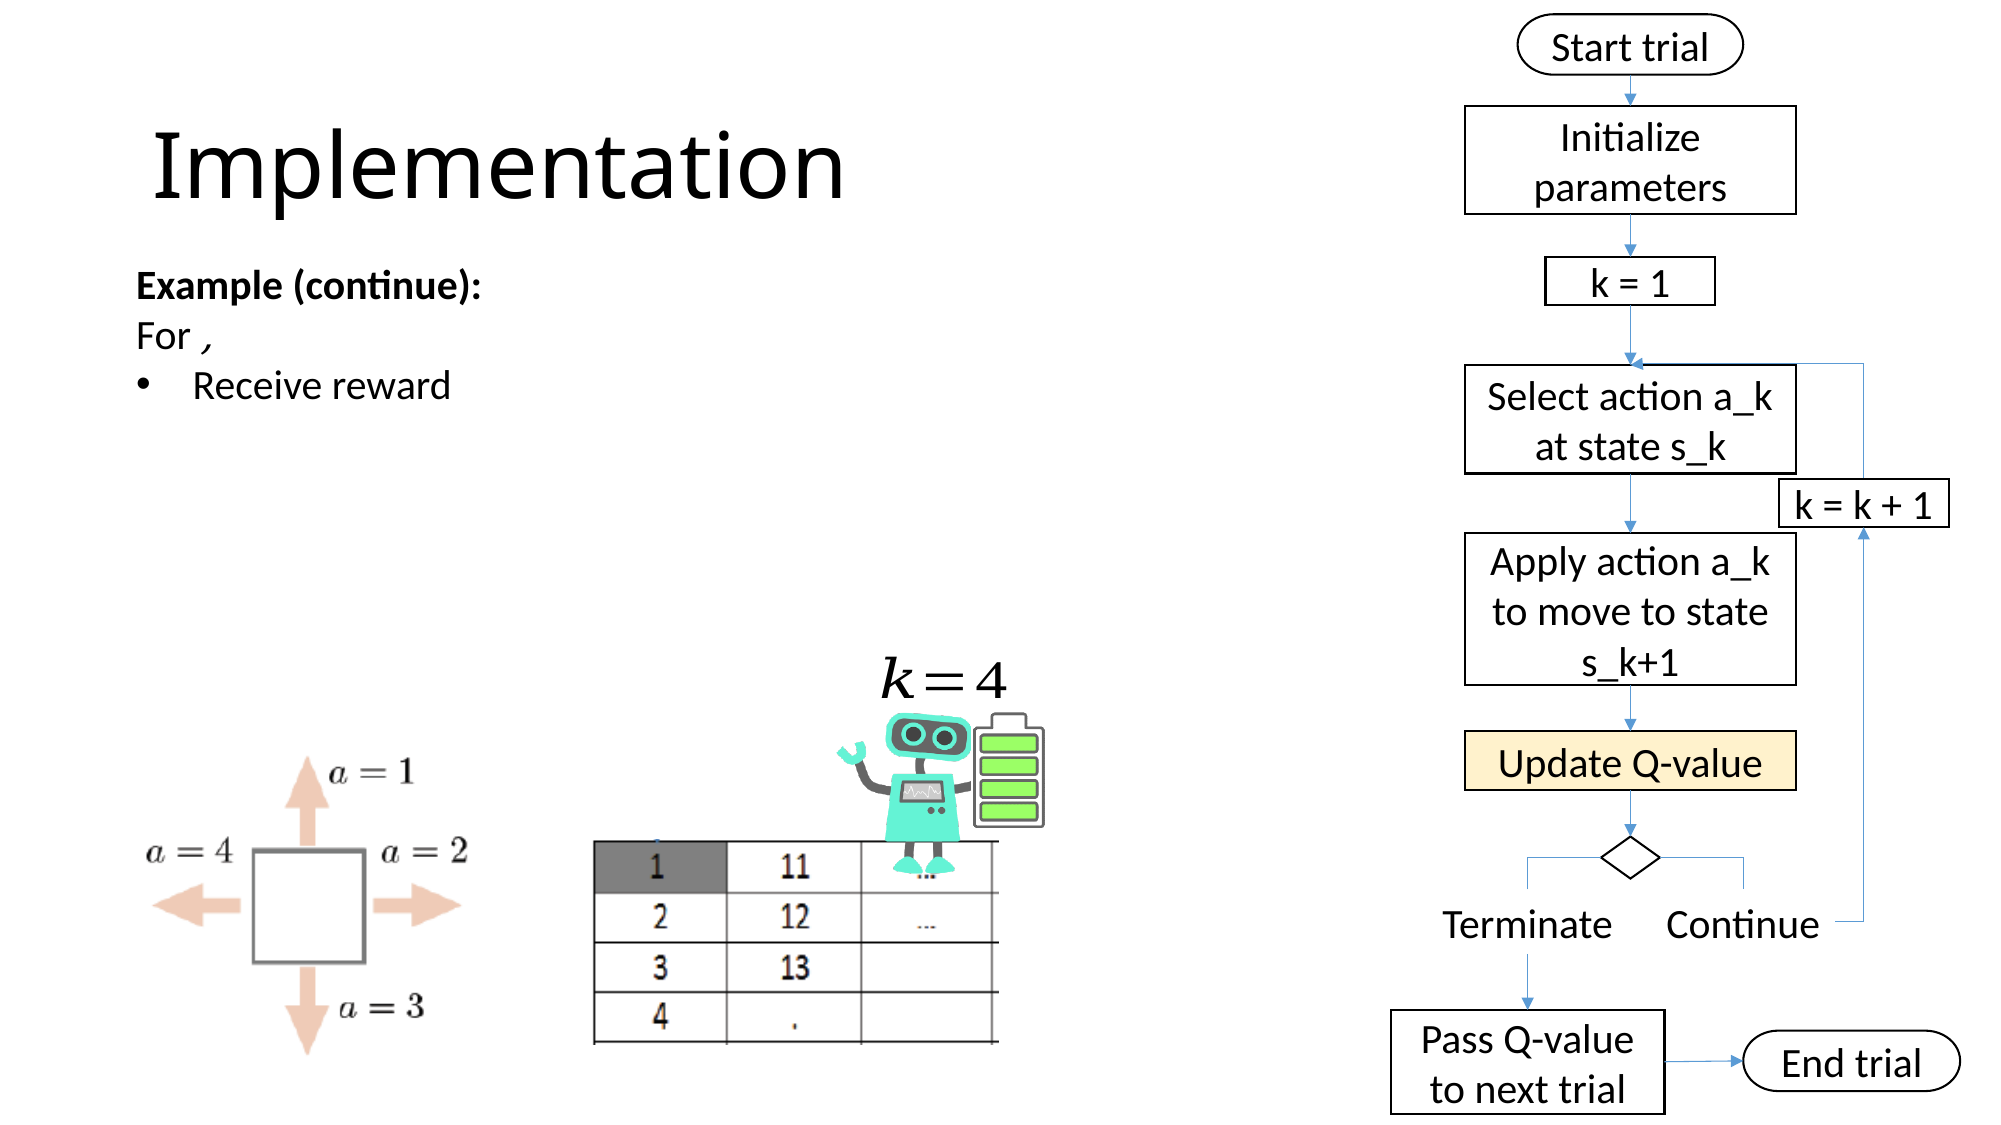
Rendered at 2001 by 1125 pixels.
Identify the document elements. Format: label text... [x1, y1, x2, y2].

title Implementation [137, 59, 1390, 278]
picture [119, 733, 503, 1063]
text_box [1390, 14, 1961, 1114]
picture [590, 705, 1050, 1045]
